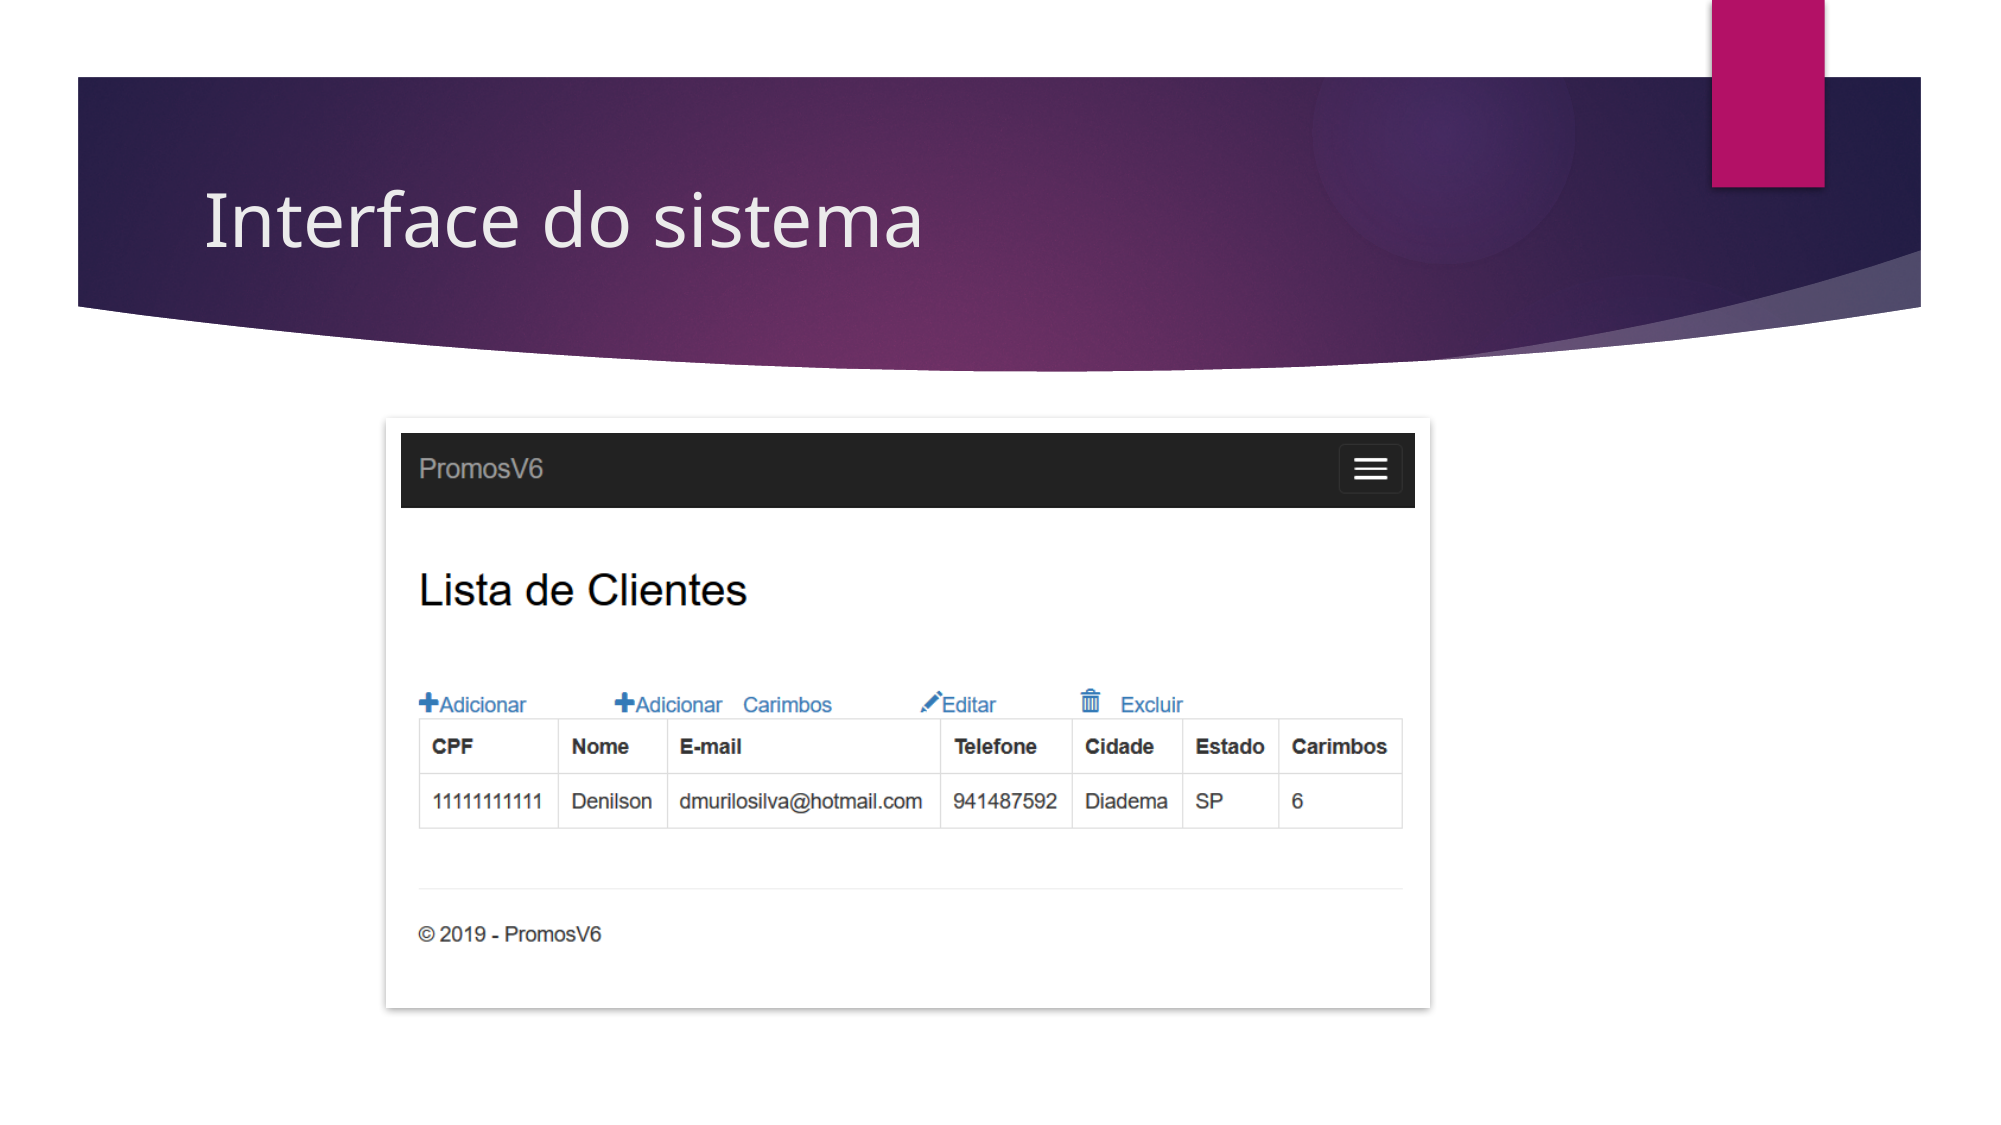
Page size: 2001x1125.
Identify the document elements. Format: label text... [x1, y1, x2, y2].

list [400, 432, 1416, 994]
title Interface do sistema [189, 159, 1627, 276]
